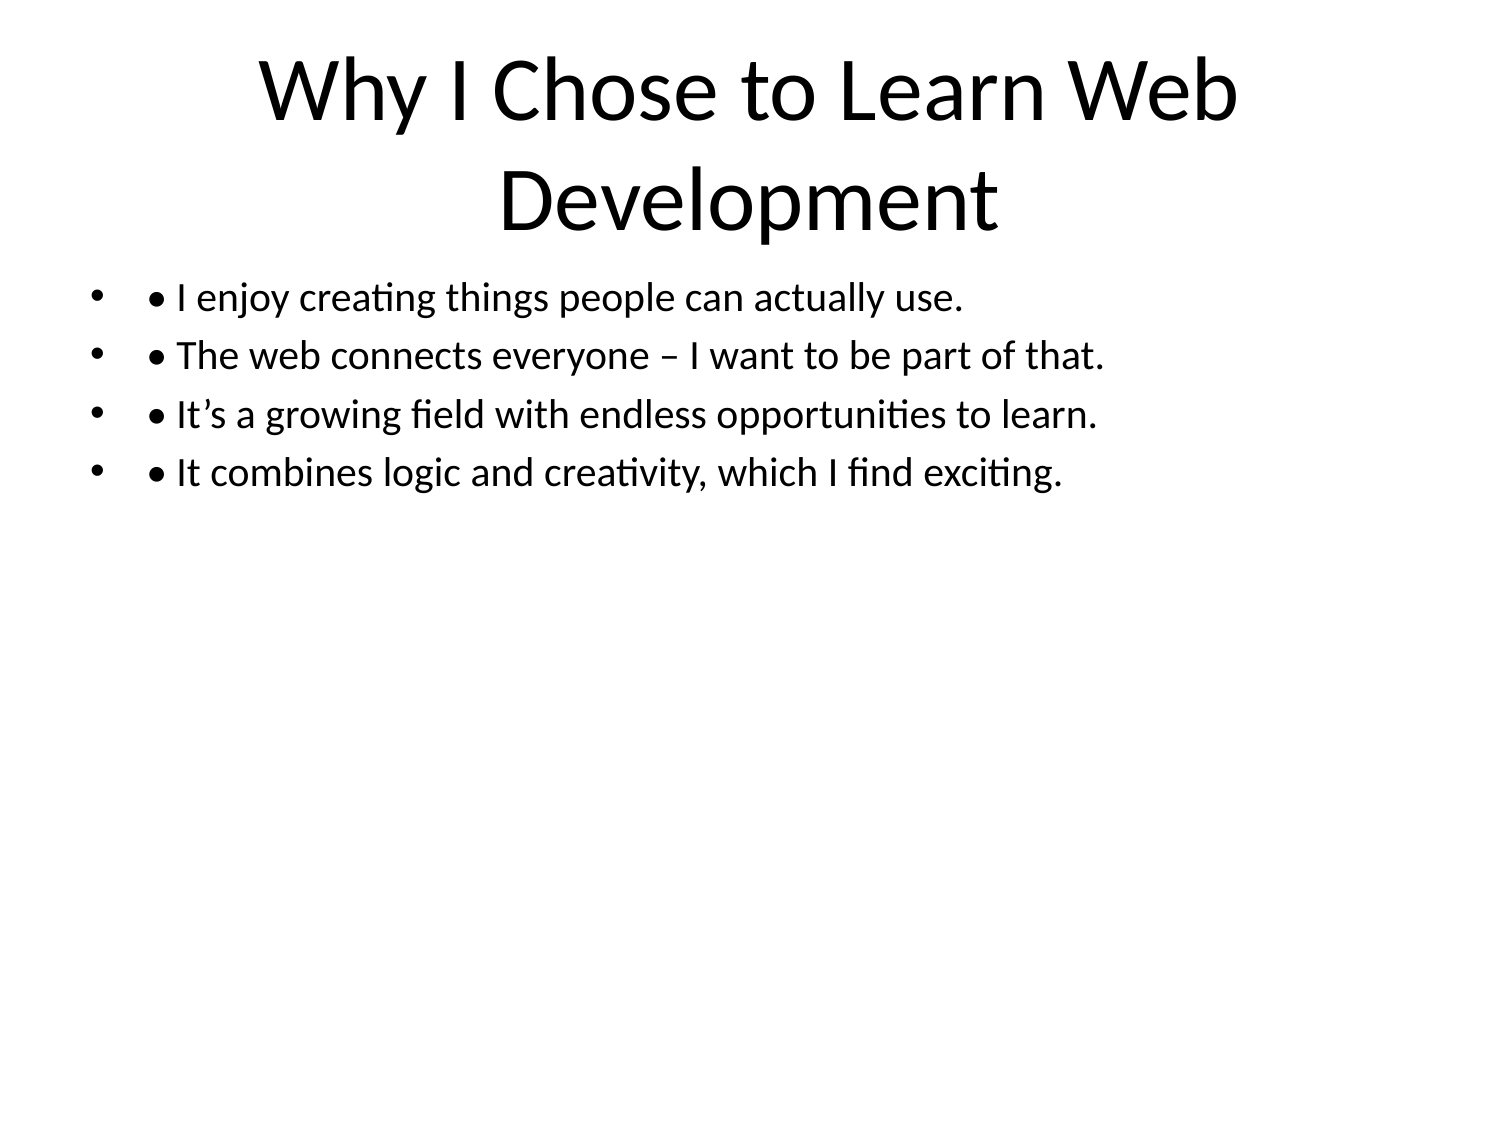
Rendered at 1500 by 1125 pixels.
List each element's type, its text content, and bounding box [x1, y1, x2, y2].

list • I enjoy creating things people can actually use. • The web connects everyone – I want to be part of that. • It’s a growing field with endless opportunities to learn. • It combines logic and creativity, which I find exciting. [75, 262, 1425, 1005]
title Why I Chose to Learn Web Development [75, 45, 1425, 233]
